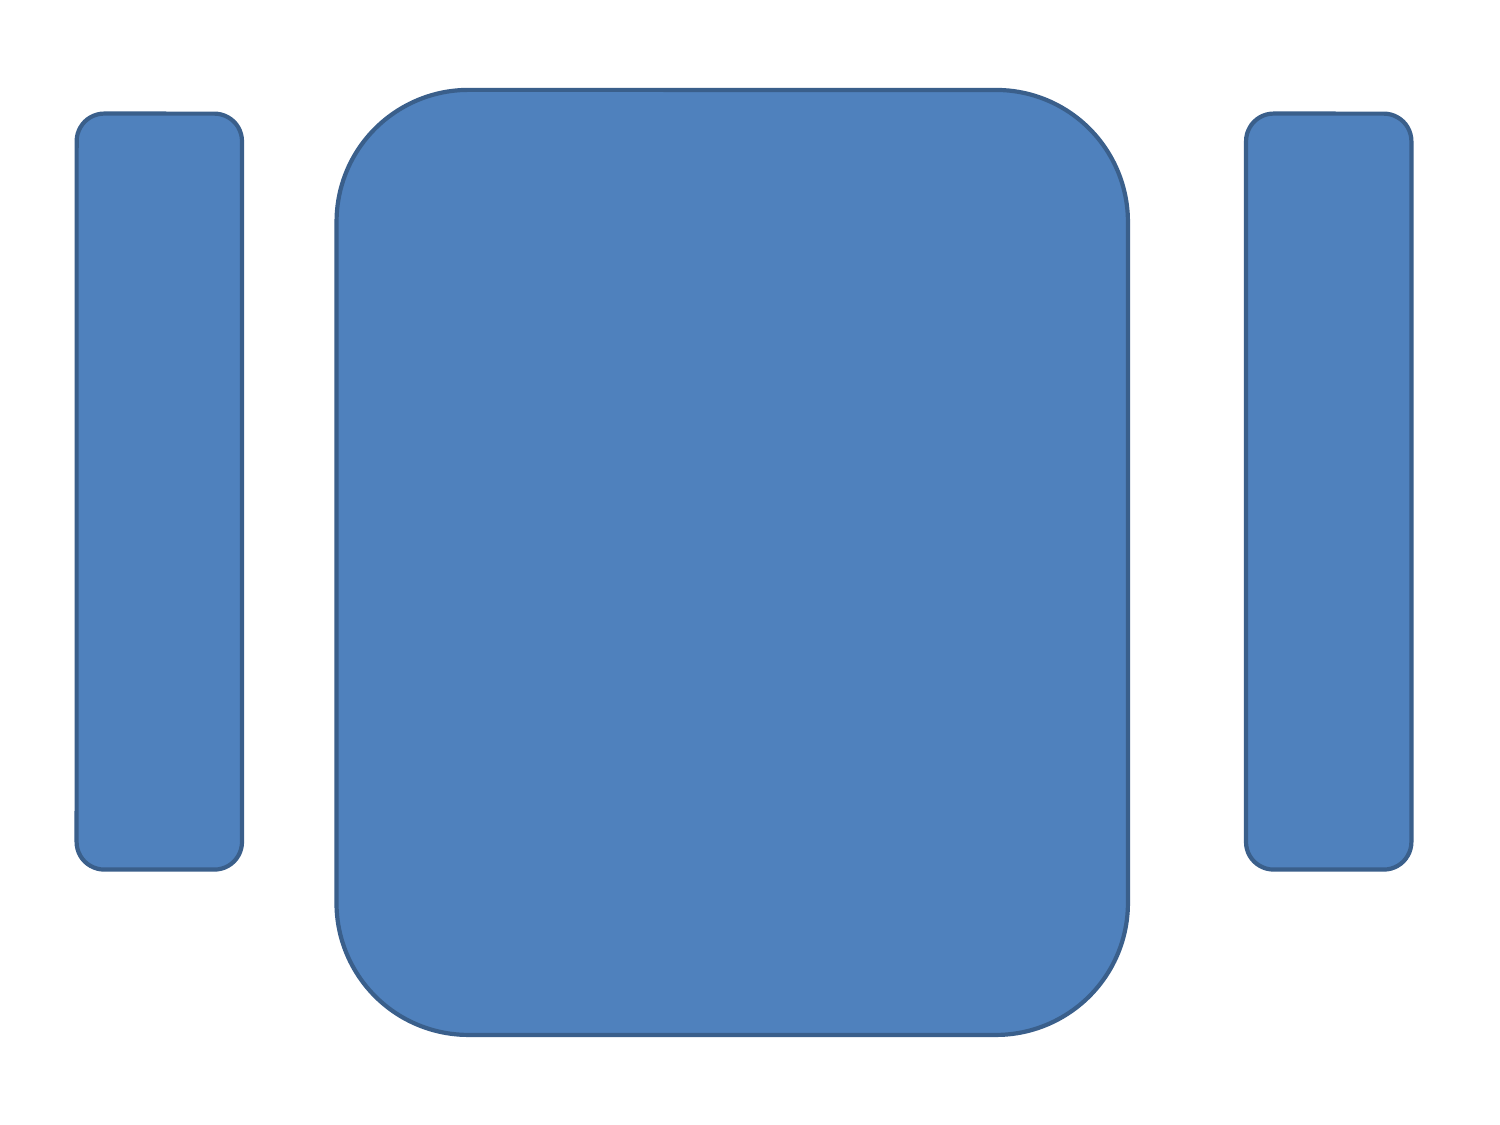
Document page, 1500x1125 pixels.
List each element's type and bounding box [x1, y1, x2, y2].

text_box [334, 87, 1131, 1038]
text_box [74, 111, 245, 872]
text_box [1243, 111, 1414, 872]
